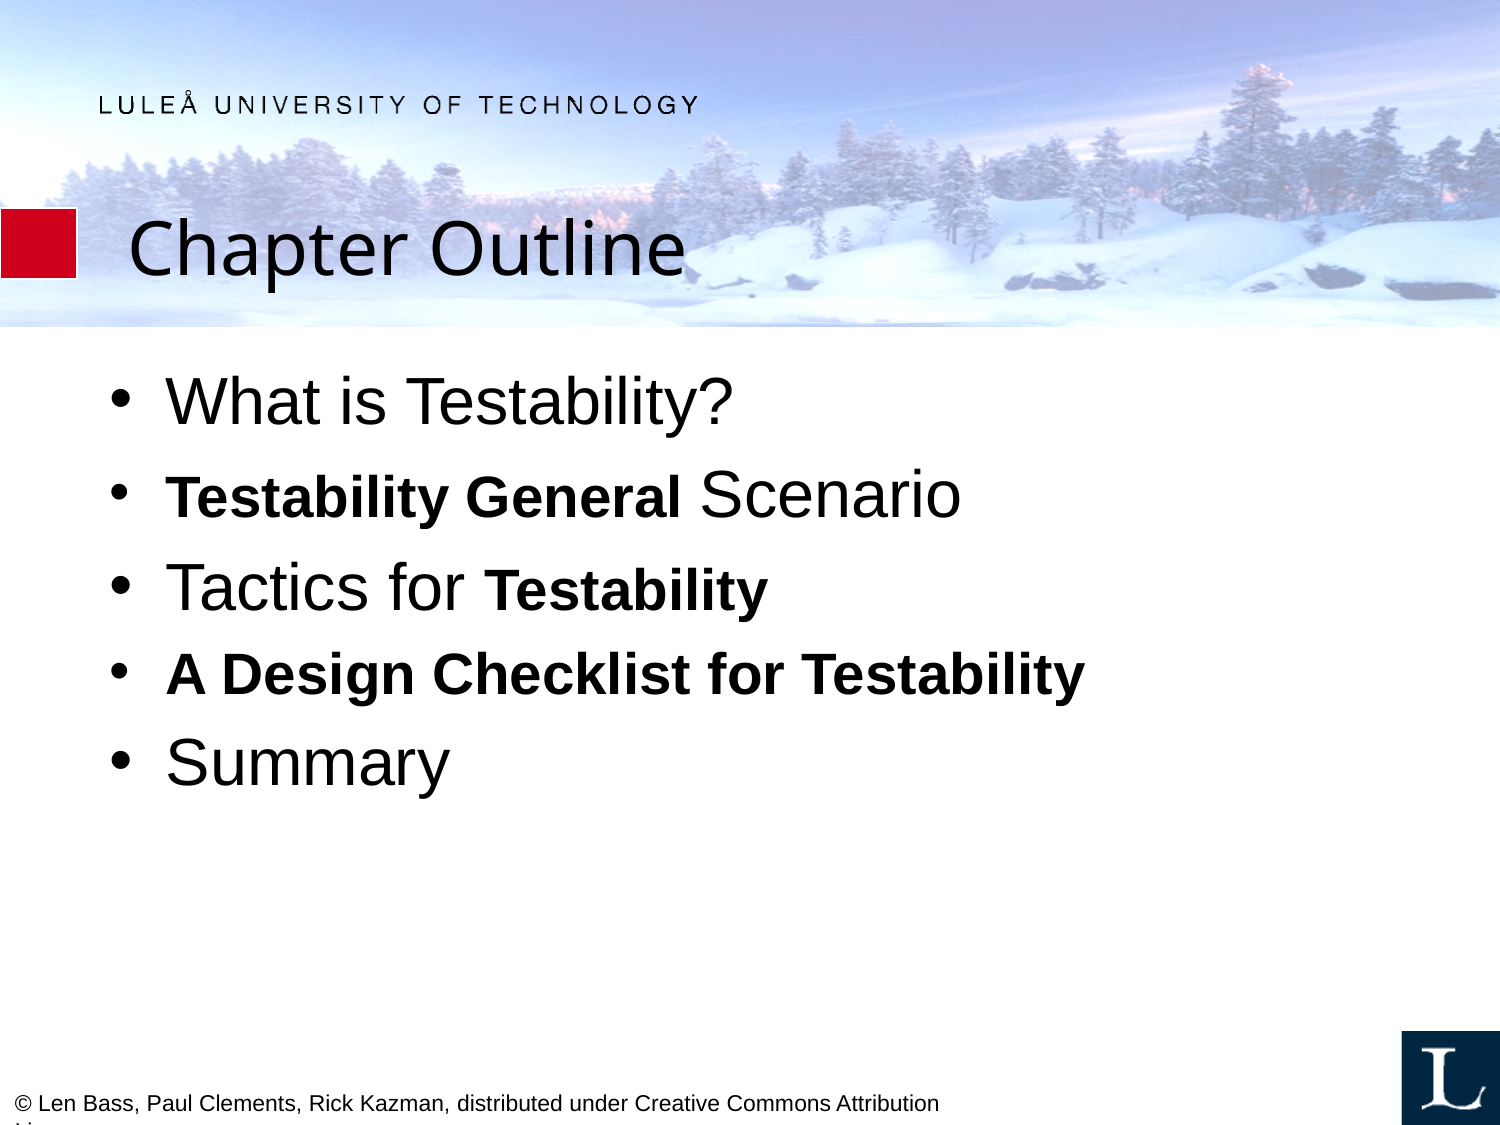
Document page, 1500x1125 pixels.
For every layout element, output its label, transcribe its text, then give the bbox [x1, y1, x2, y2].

title Chapter Outline [111, 160, 1412, 330]
list What is Testability? Testability General Scenario Tactics for Testability A Design Checklist for Testability Summary [94, 350, 1412, 975]
footer © Len Bass, Paul Clements, Rick Kazman, distributed under Creative Commons Attribution License [0, 1081, 1040, 1125]
picture [1399, 1031, 1500, 1125]
picture [100, 90, 697, 114]
